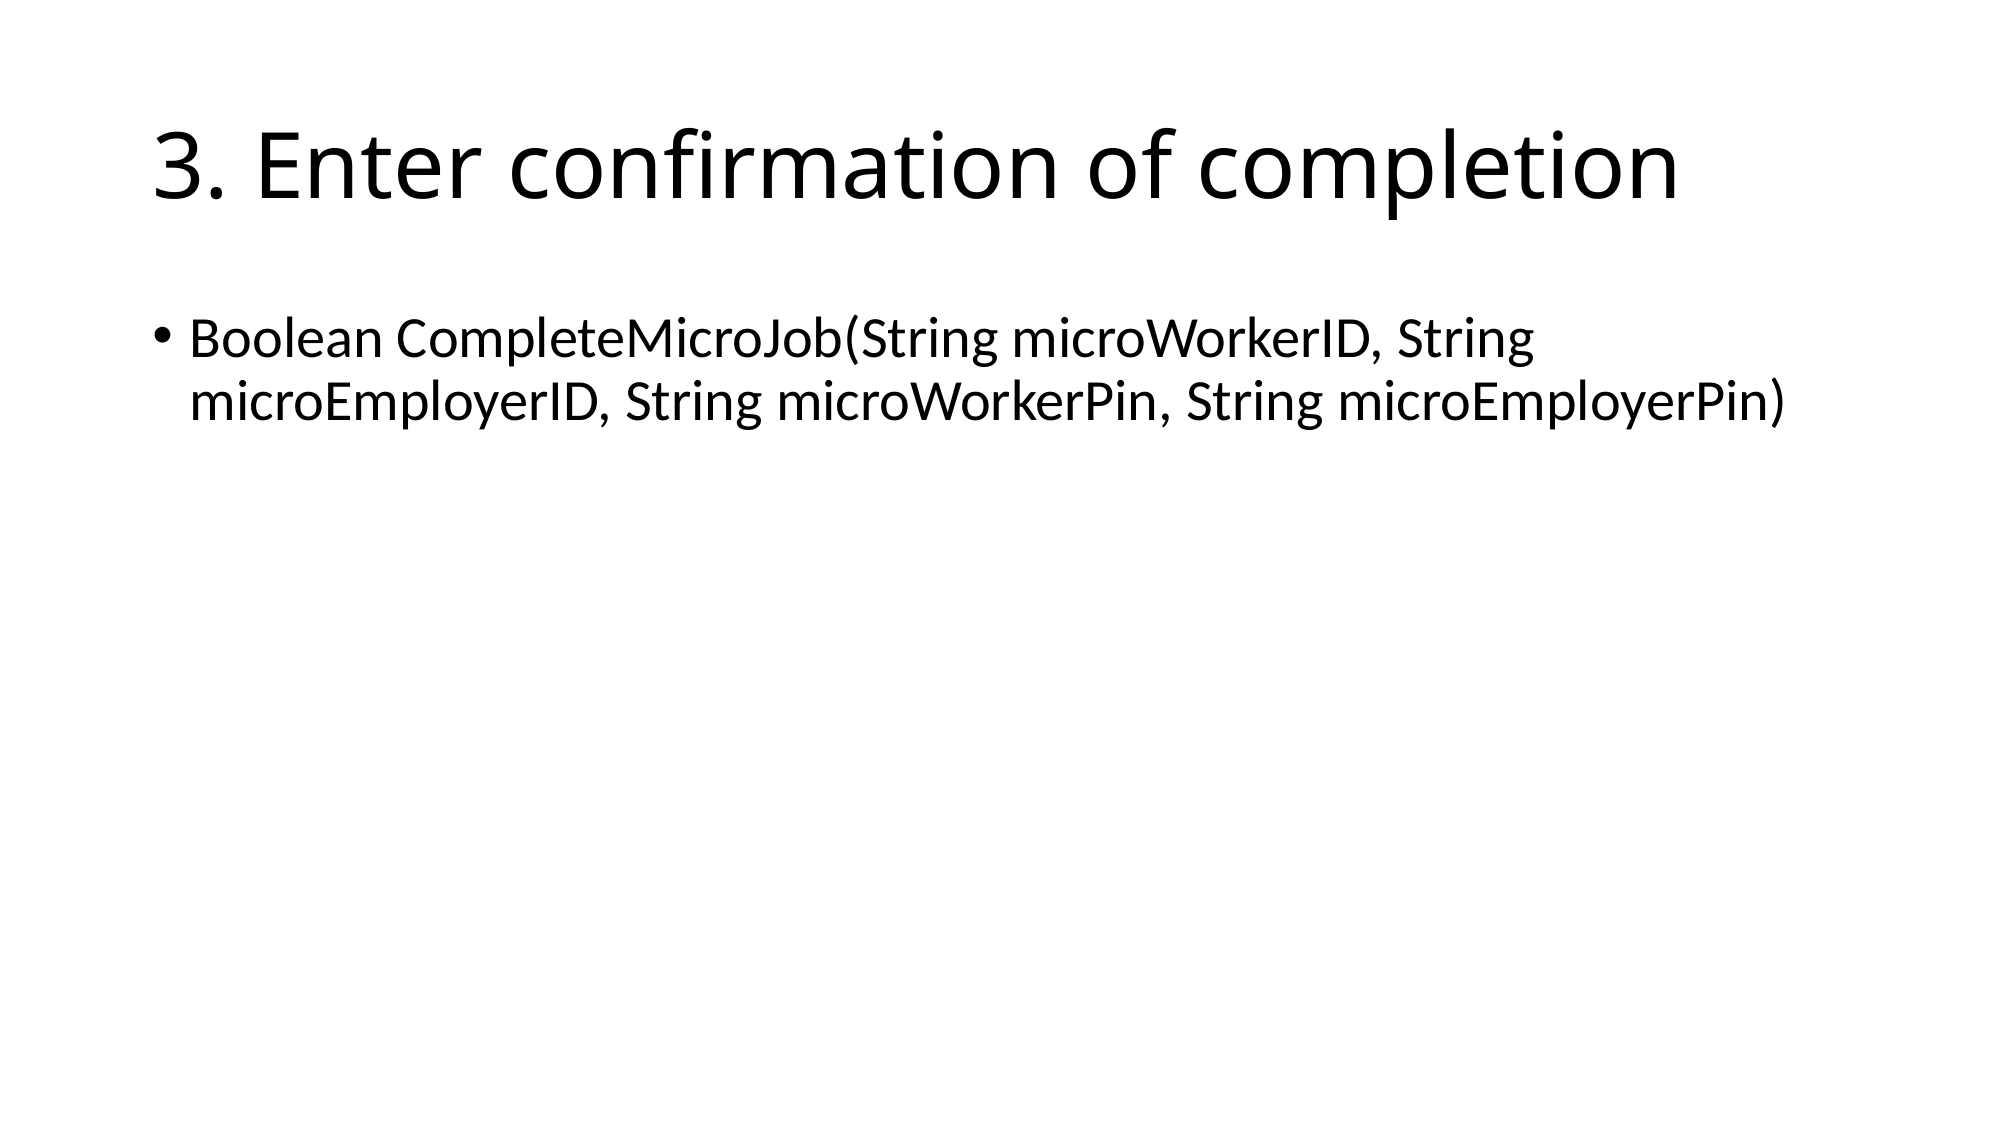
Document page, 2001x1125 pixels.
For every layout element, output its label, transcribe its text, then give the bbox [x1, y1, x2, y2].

title 3. Enter confirmation of completion [137, 59, 1863, 278]
list Boolean CompleteMicroJob(String microWorkerID, String microEmployerID, String microWorkerPin, String microEmployerPin) [137, 299, 1863, 1014]
